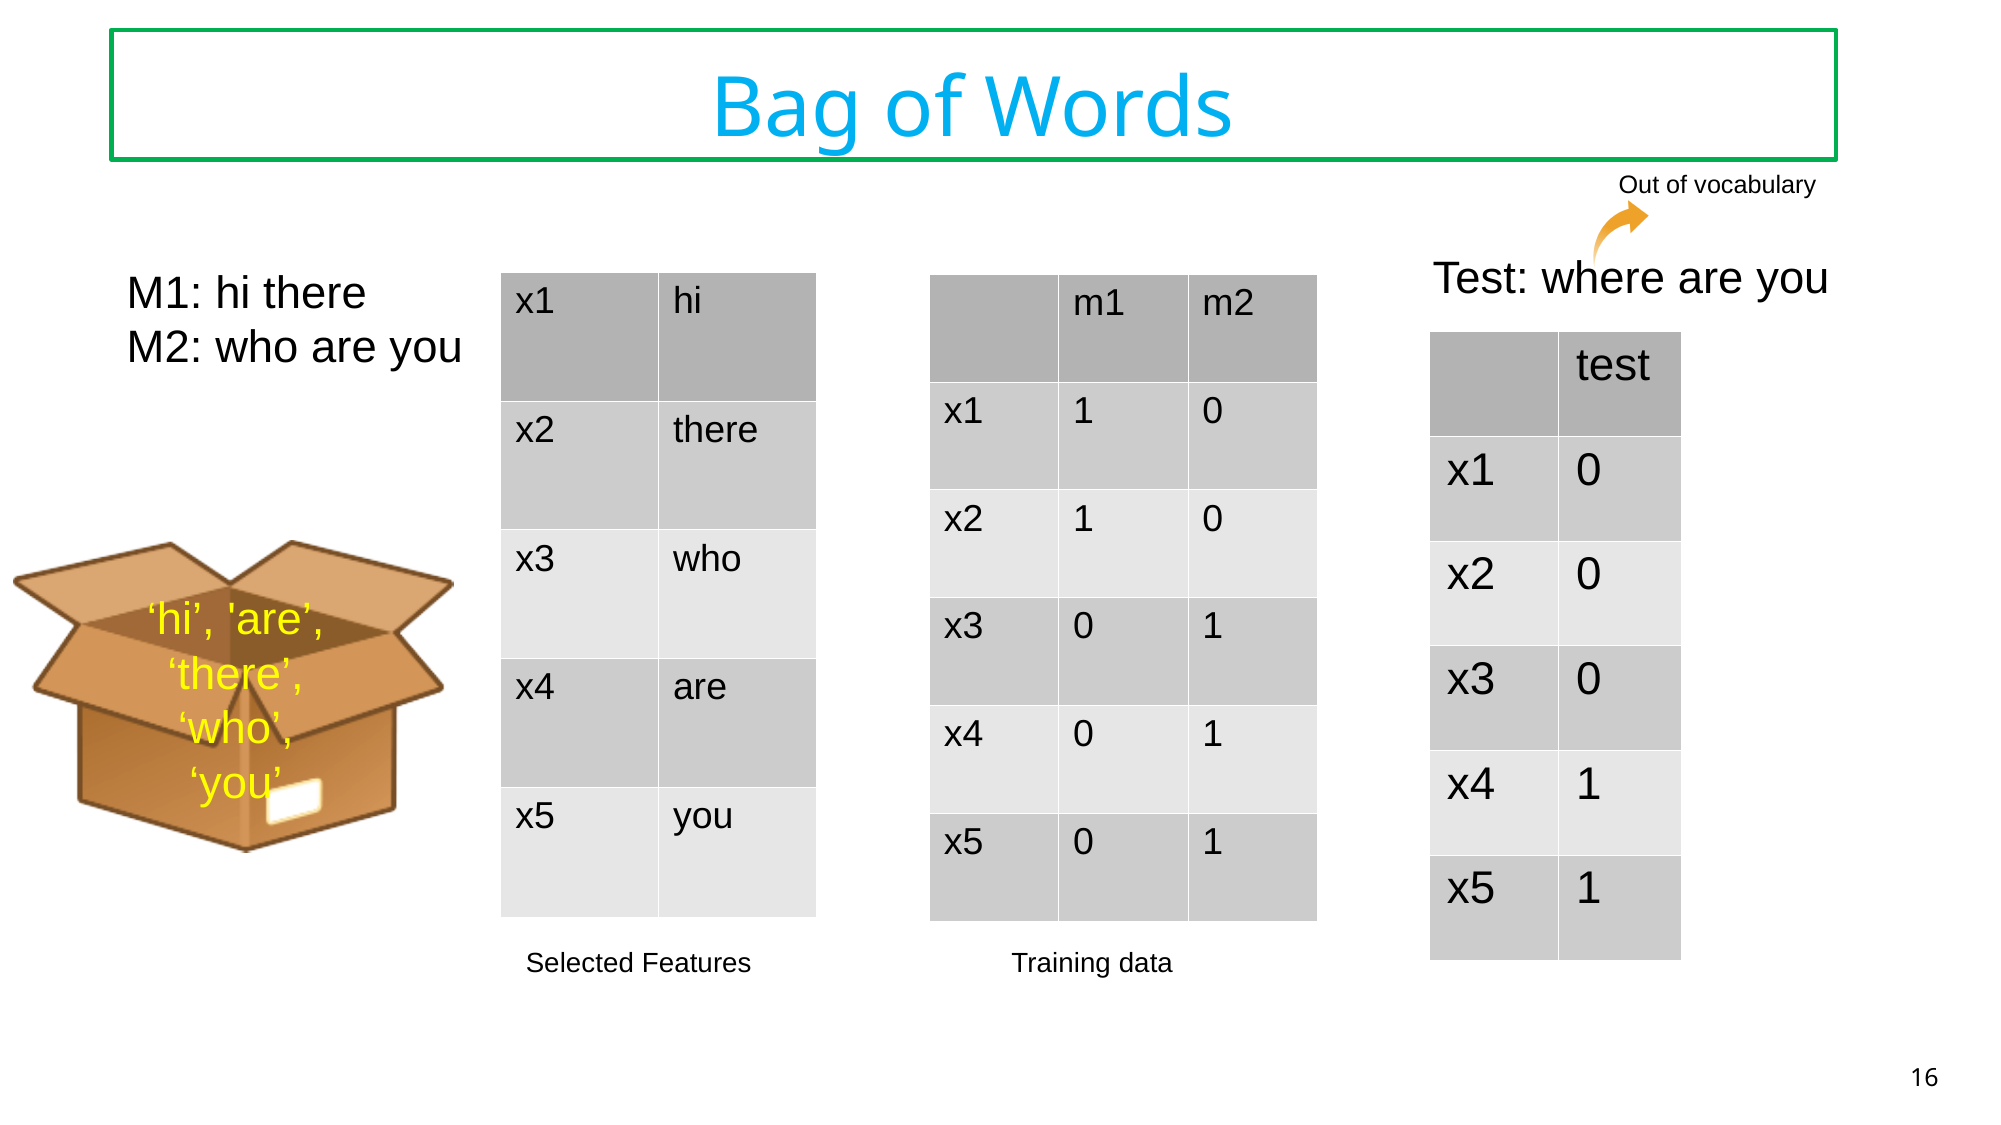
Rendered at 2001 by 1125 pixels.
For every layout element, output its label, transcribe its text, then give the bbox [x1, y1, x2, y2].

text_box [928, 273, 1318, 985]
text_box 16 [1874, 1054, 1975, 1100]
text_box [500, 271, 817, 985]
text_box M1: hi there M2: who are you [108, 253, 617, 374]
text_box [1414, 159, 1924, 309]
table_cell 0 [1559, 542, 1681, 645]
table_cell x5 [1430, 856, 1558, 960]
text_box Bag of Words [458, 45, 1487, 161]
table_header [1430, 332, 1558, 436]
table_cell x2 [1430, 542, 1558, 645]
table_cell x1 [1430, 437, 1558, 541]
table_cell 1 [1559, 751, 1681, 855]
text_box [13, 540, 454, 853]
table_cell 1 [1559, 856, 1681, 960]
table_header test [1559, 332, 1681, 436]
text_box [111, 29, 1837, 160]
table_cell x4 [1430, 751, 1558, 855]
table_cell x3 [1430, 646, 1558, 750]
table_cell 0 [1559, 437, 1681, 541]
table_cell 0 [1559, 646, 1681, 750]
